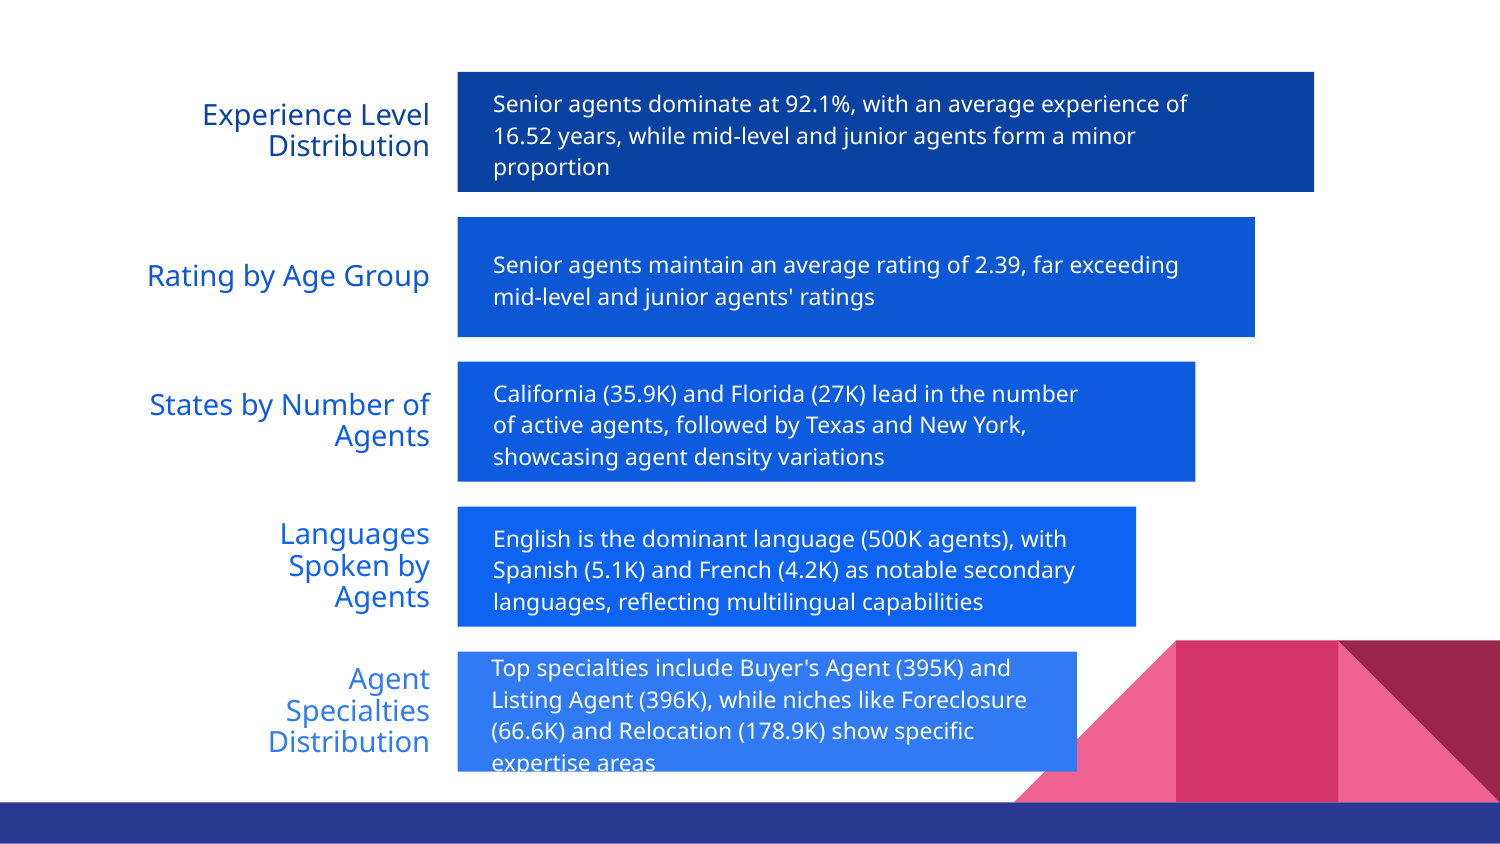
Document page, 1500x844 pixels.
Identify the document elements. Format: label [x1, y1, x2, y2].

text_box [90, 216, 1256, 338]
text_box [72, 71, 1315, 193]
text_box [193, 506, 1137, 627]
text_box [100, 361, 1196, 482]
text_box [193, 651, 1078, 772]
